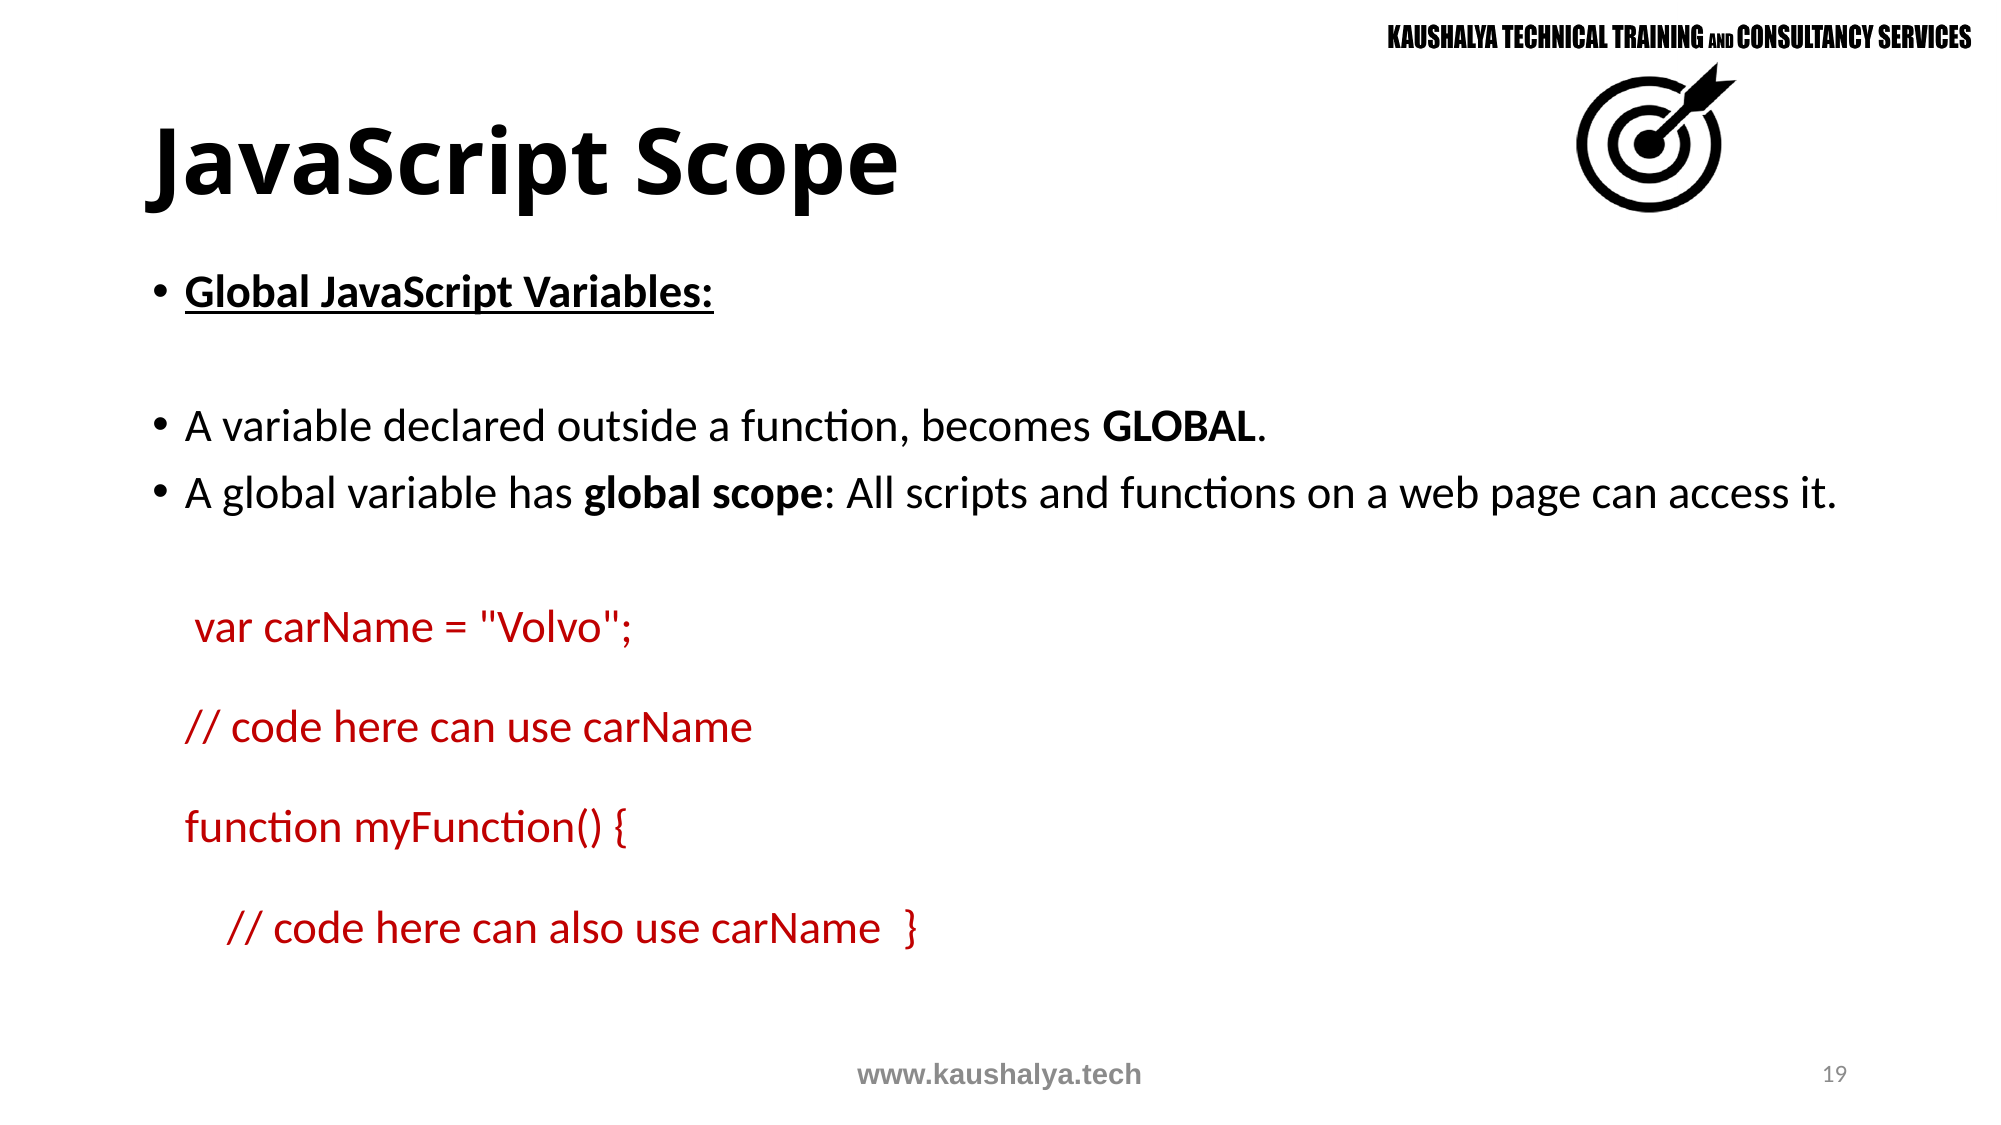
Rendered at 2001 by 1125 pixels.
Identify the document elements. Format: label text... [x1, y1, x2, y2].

picture [1358, 2, 1997, 221]
list Global JavaScript Variables: A variable declared outside a function, becomes GLOBAL. A global variable has global scope: All scripts and functions on a web page can access it. var carName = "Volvo"; // code here can use carName function myFunction() { // code here can also use carName } [137, 260, 1863, 1014]
title JavaScript Scope [137, 63, 1842, 260]
slide_number 19 [1412, 1042, 1863, 1103]
footer www.kaushalya.tech [662, 1042, 1338, 1103]
